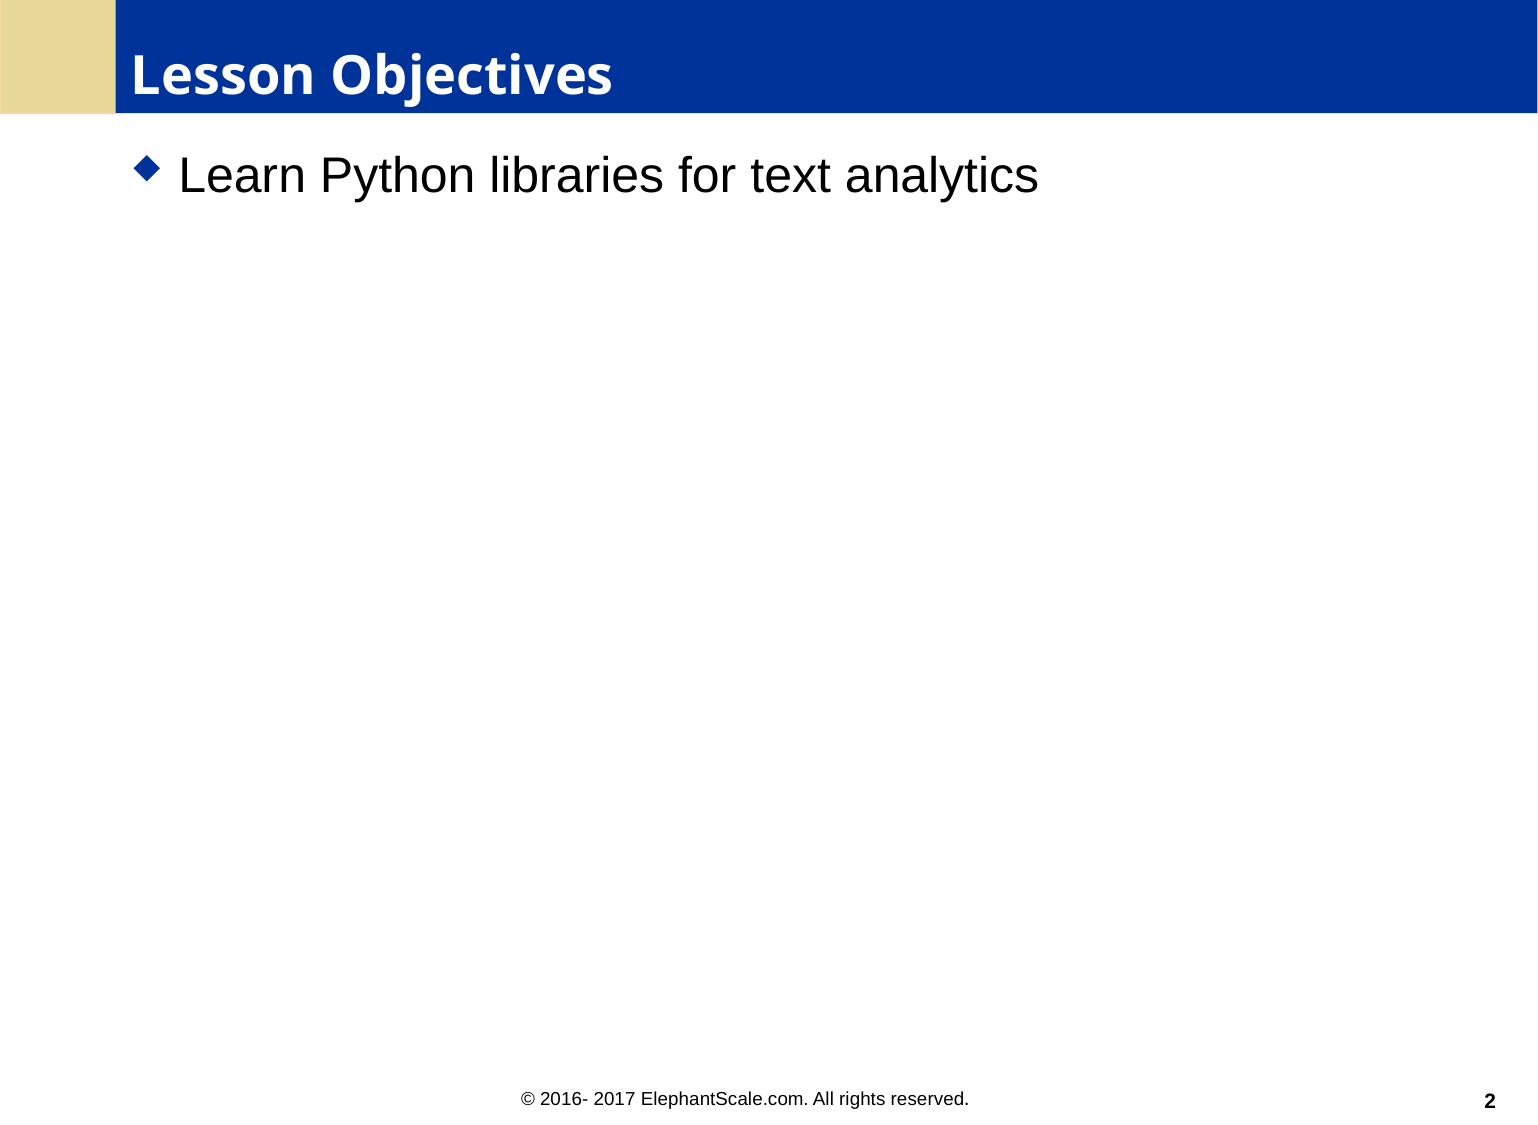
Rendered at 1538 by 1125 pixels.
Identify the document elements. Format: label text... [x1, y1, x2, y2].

picture [0, 0, 115, 114]
slide_number 2 [1406, 1075, 1497, 1113]
list Learn Python libraries for text analytics [115, 134, 1500, 1061]
title Lesson Objectives [115, 0, 1538, 114]
